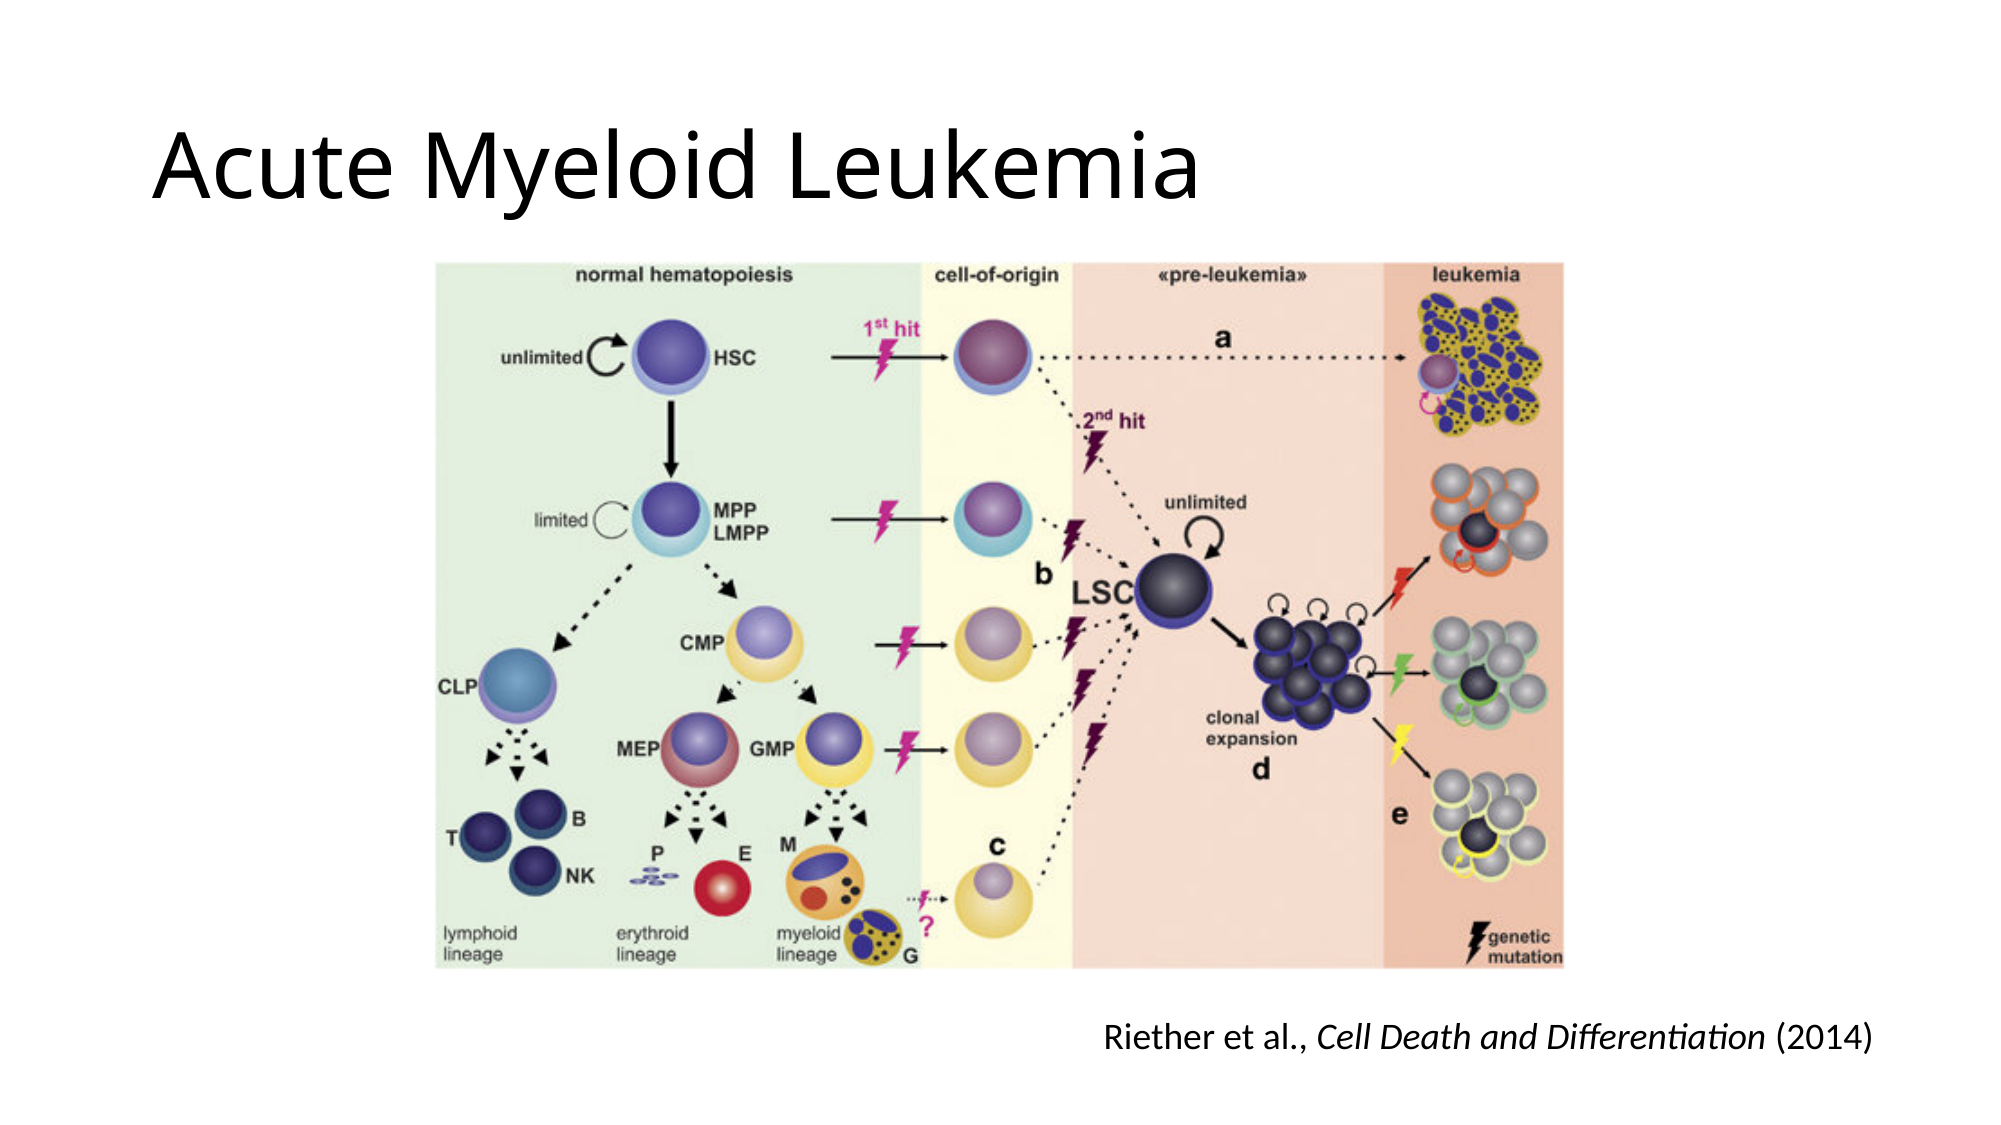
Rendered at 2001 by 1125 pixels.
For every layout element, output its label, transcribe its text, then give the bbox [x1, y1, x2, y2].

text_box Riether et al., Cell Death and Differentiation (2014) [1088, 1004, 1930, 1065]
title Acute Myeloid Leukemia [137, 59, 1863, 278]
picture [434, 261, 1566, 971]
